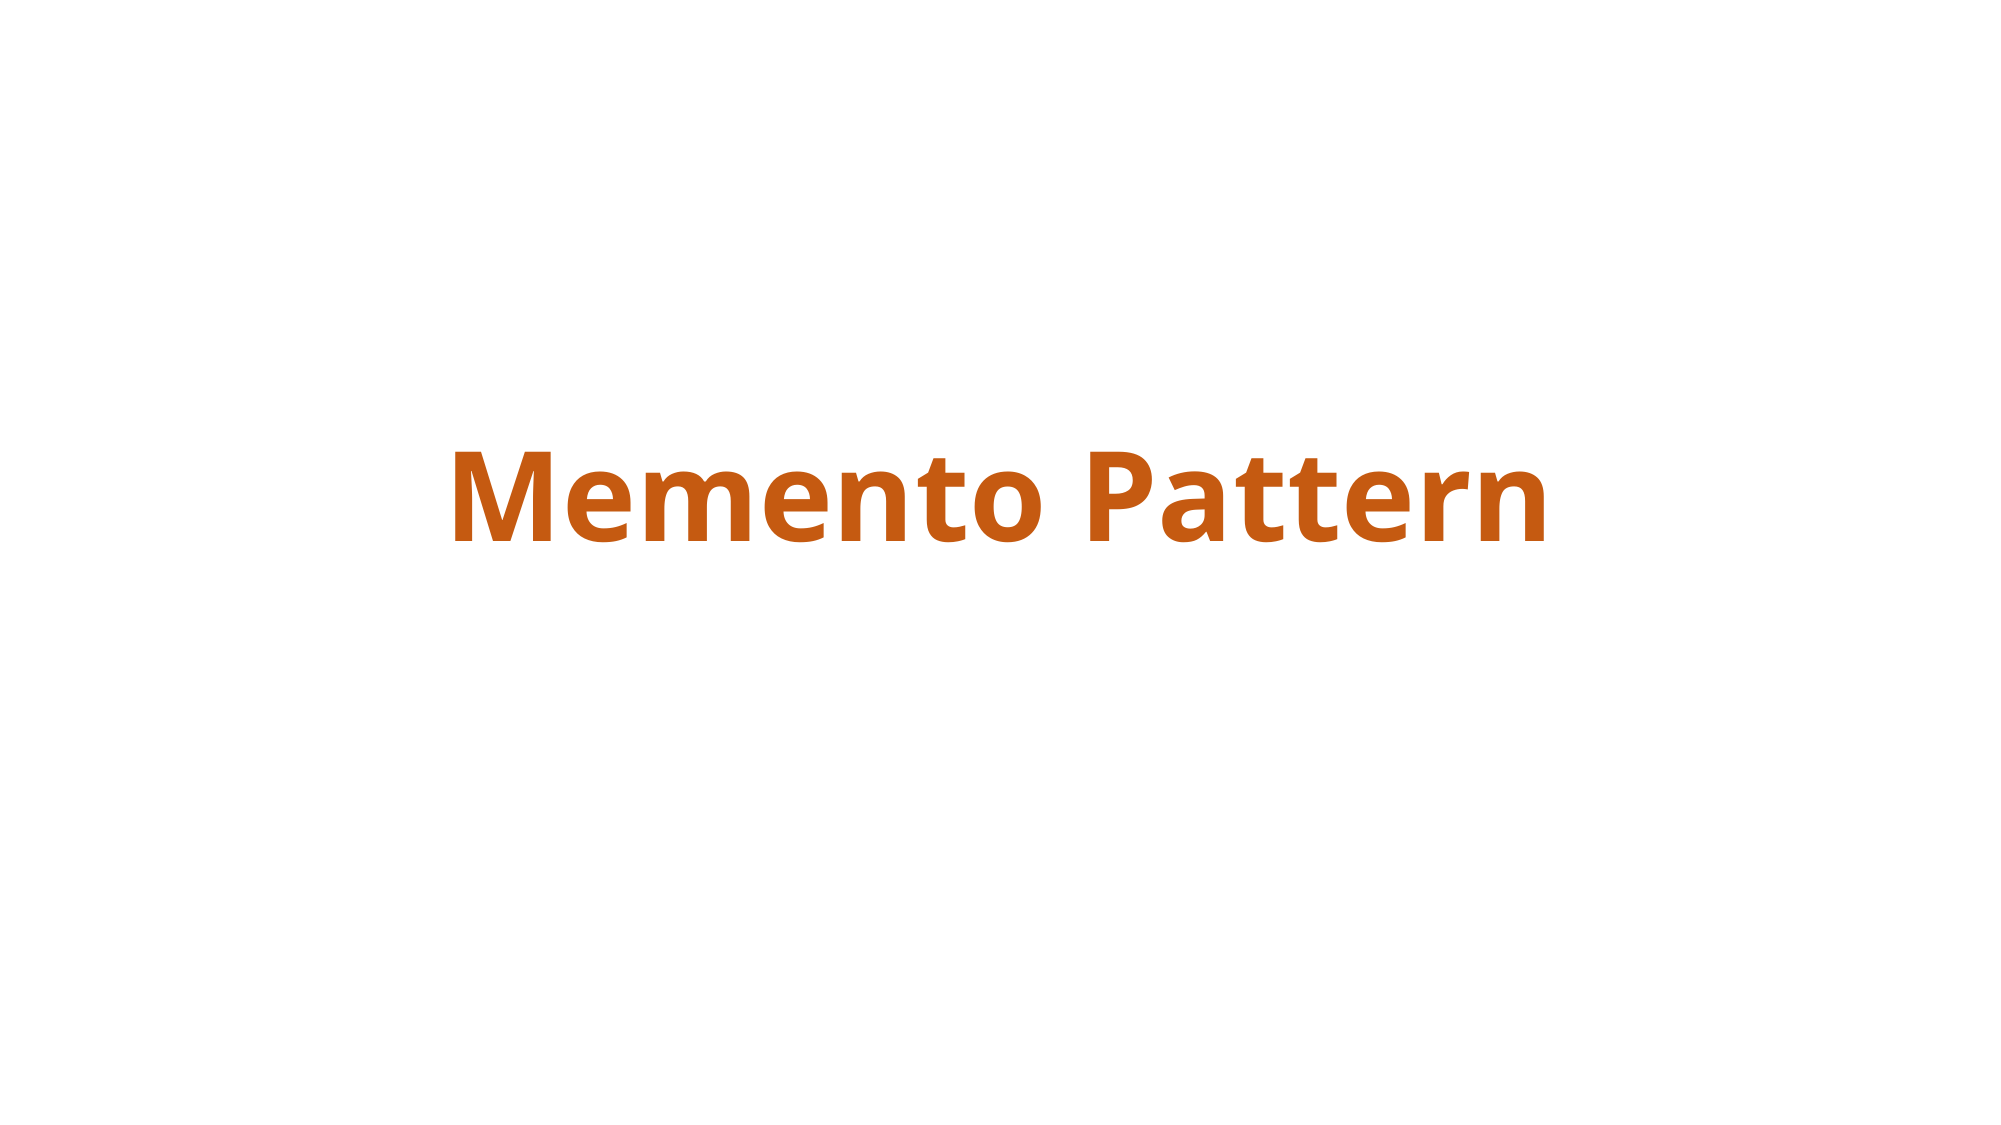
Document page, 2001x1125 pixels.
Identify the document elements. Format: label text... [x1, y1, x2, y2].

title Memento Pattern [249, 184, 1750, 576]
